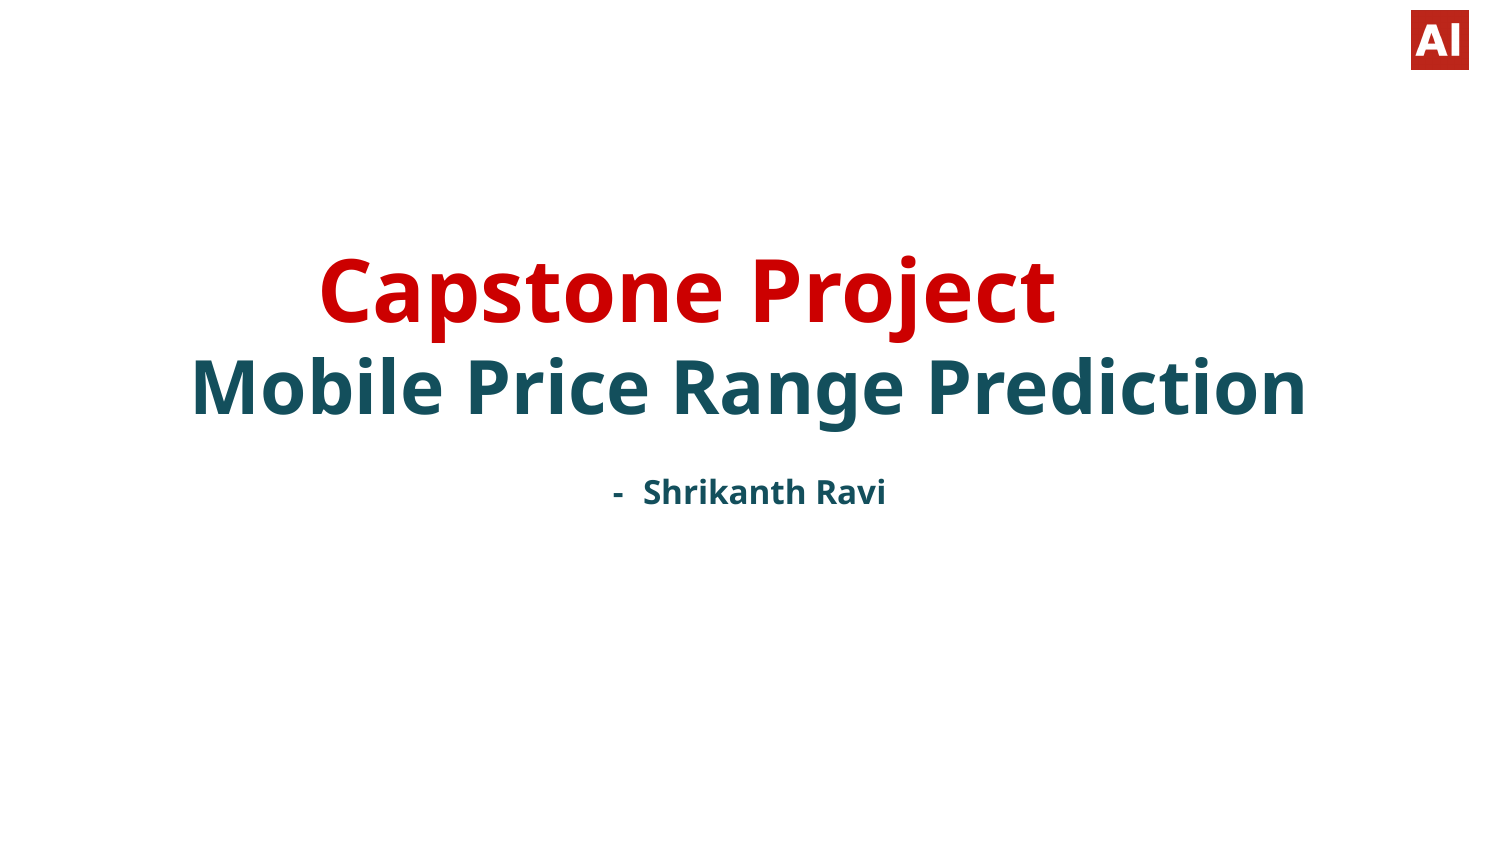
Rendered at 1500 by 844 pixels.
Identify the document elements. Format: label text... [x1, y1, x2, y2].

title Capstone Project Mobile Price Range Prediction - Shrikanth Ravi [51, 83, 1449, 705]
picture [1411, 10, 1469, 70]
